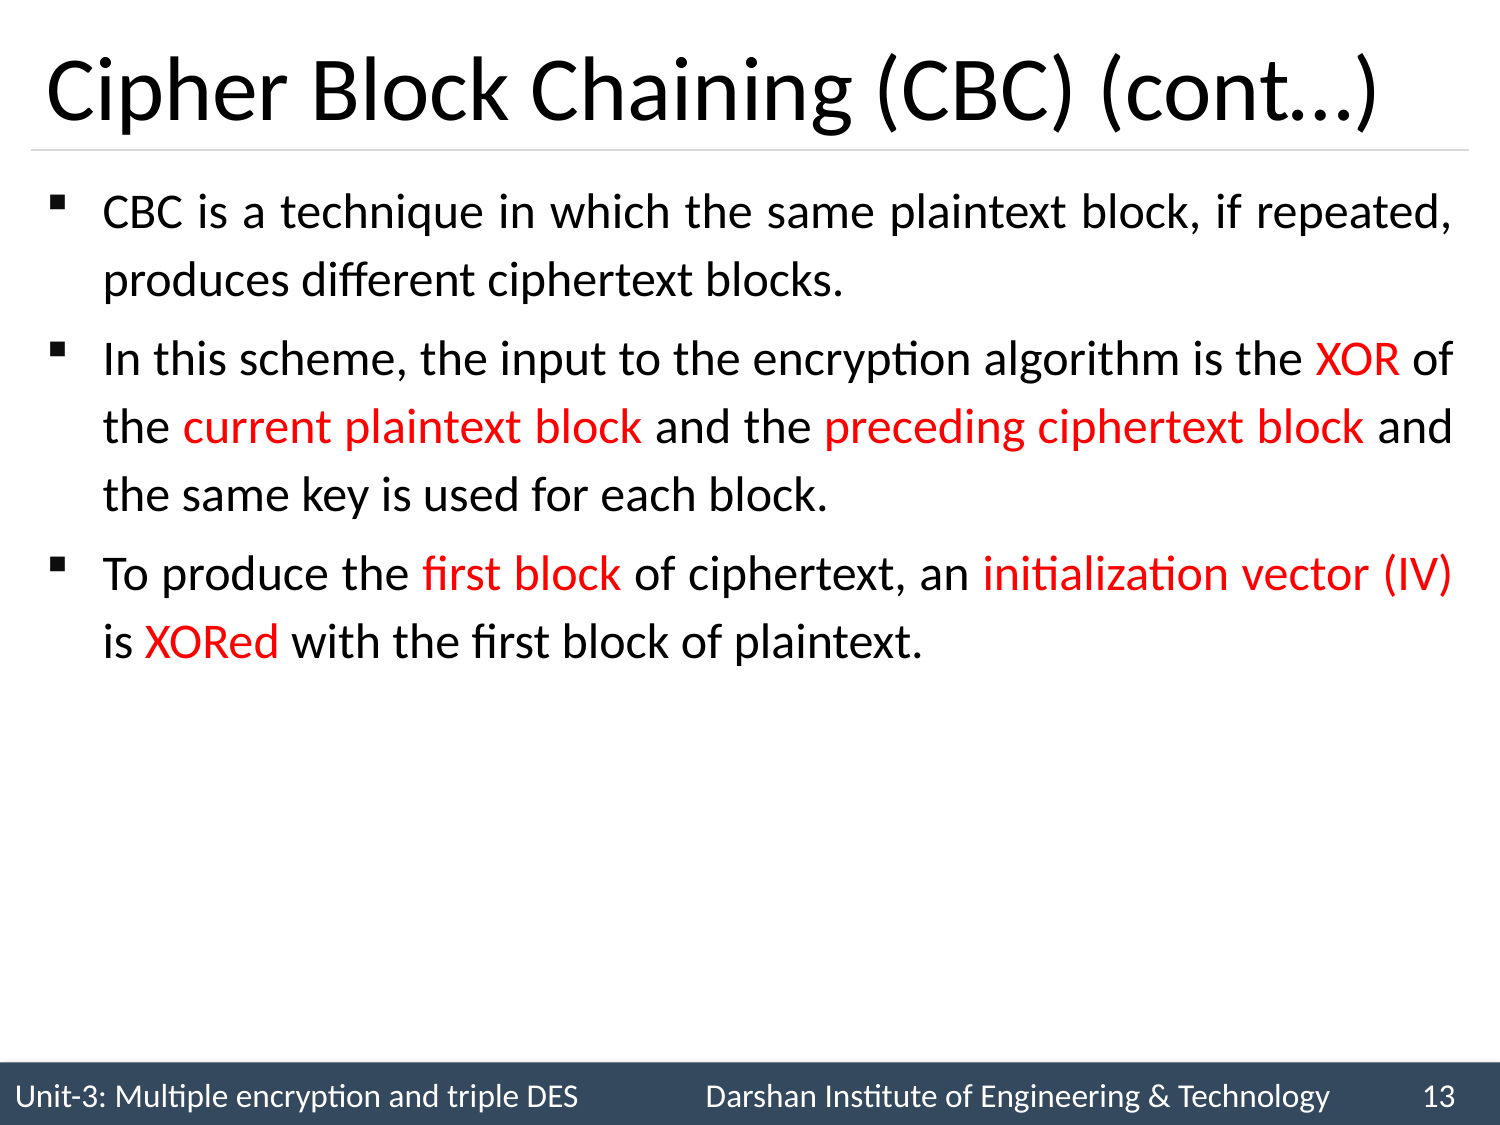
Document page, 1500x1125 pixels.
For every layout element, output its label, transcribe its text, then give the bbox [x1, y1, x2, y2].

list CBC is a technique in which the same plaintext block, if repeated, produces different ciphertext blocks. In this scheme, the input to the encryption algorithm is the XOR of the current plaintext block and the preceding ciphertext block and the same key is used for each block. To produce the first block of ciphertext, an initialization vector (IV) is XORed with the first block of plaintext. [31, 162, 1469, 1038]
title Cipher Block Chaining (CBC) (cont…) [31, 17, 1469, 150]
